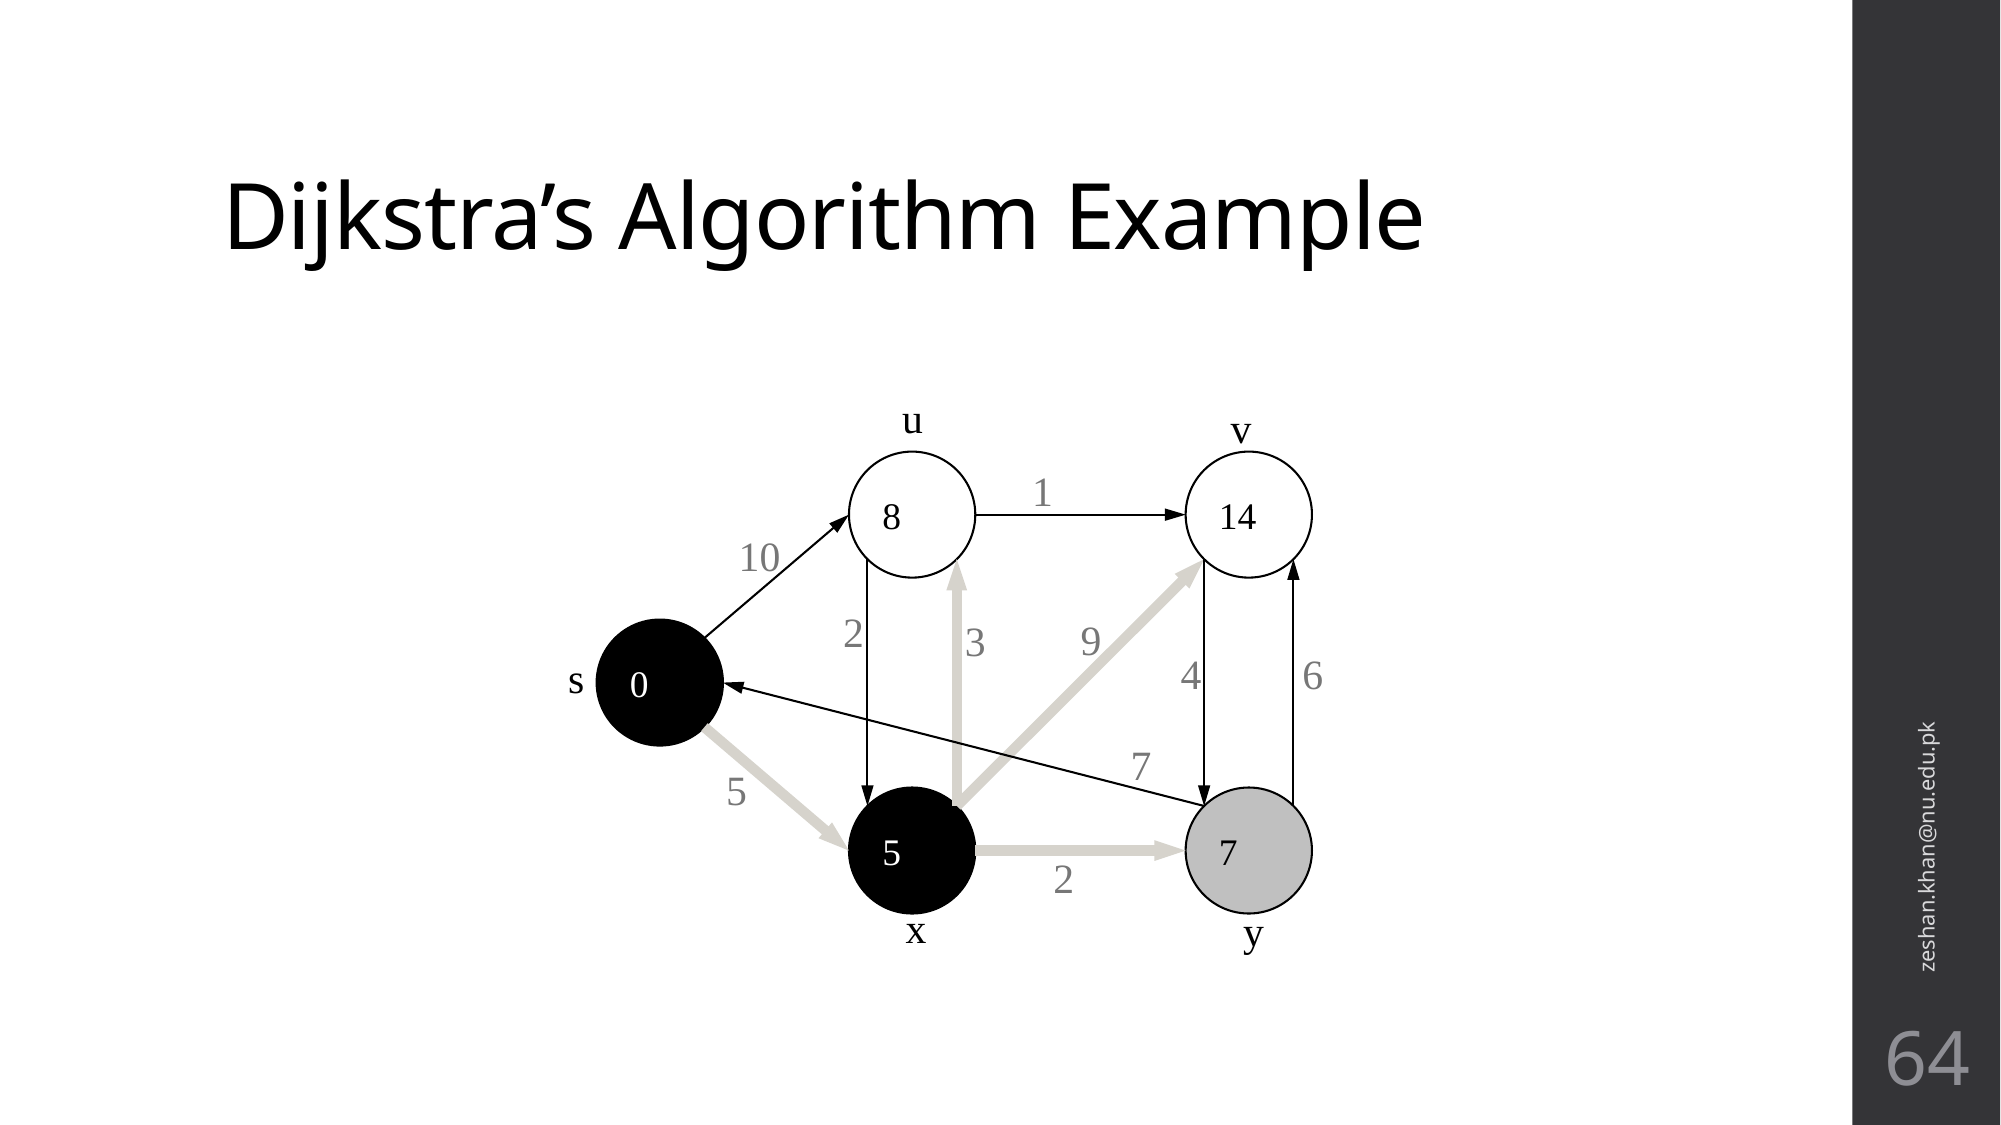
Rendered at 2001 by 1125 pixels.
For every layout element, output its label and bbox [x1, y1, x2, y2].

slide_number [1852, 1012, 2000, 1110]
title [206, 60, 1797, 278]
footer [1897, 400, 1958, 988]
text_box [553, 384, 1372, 963]
